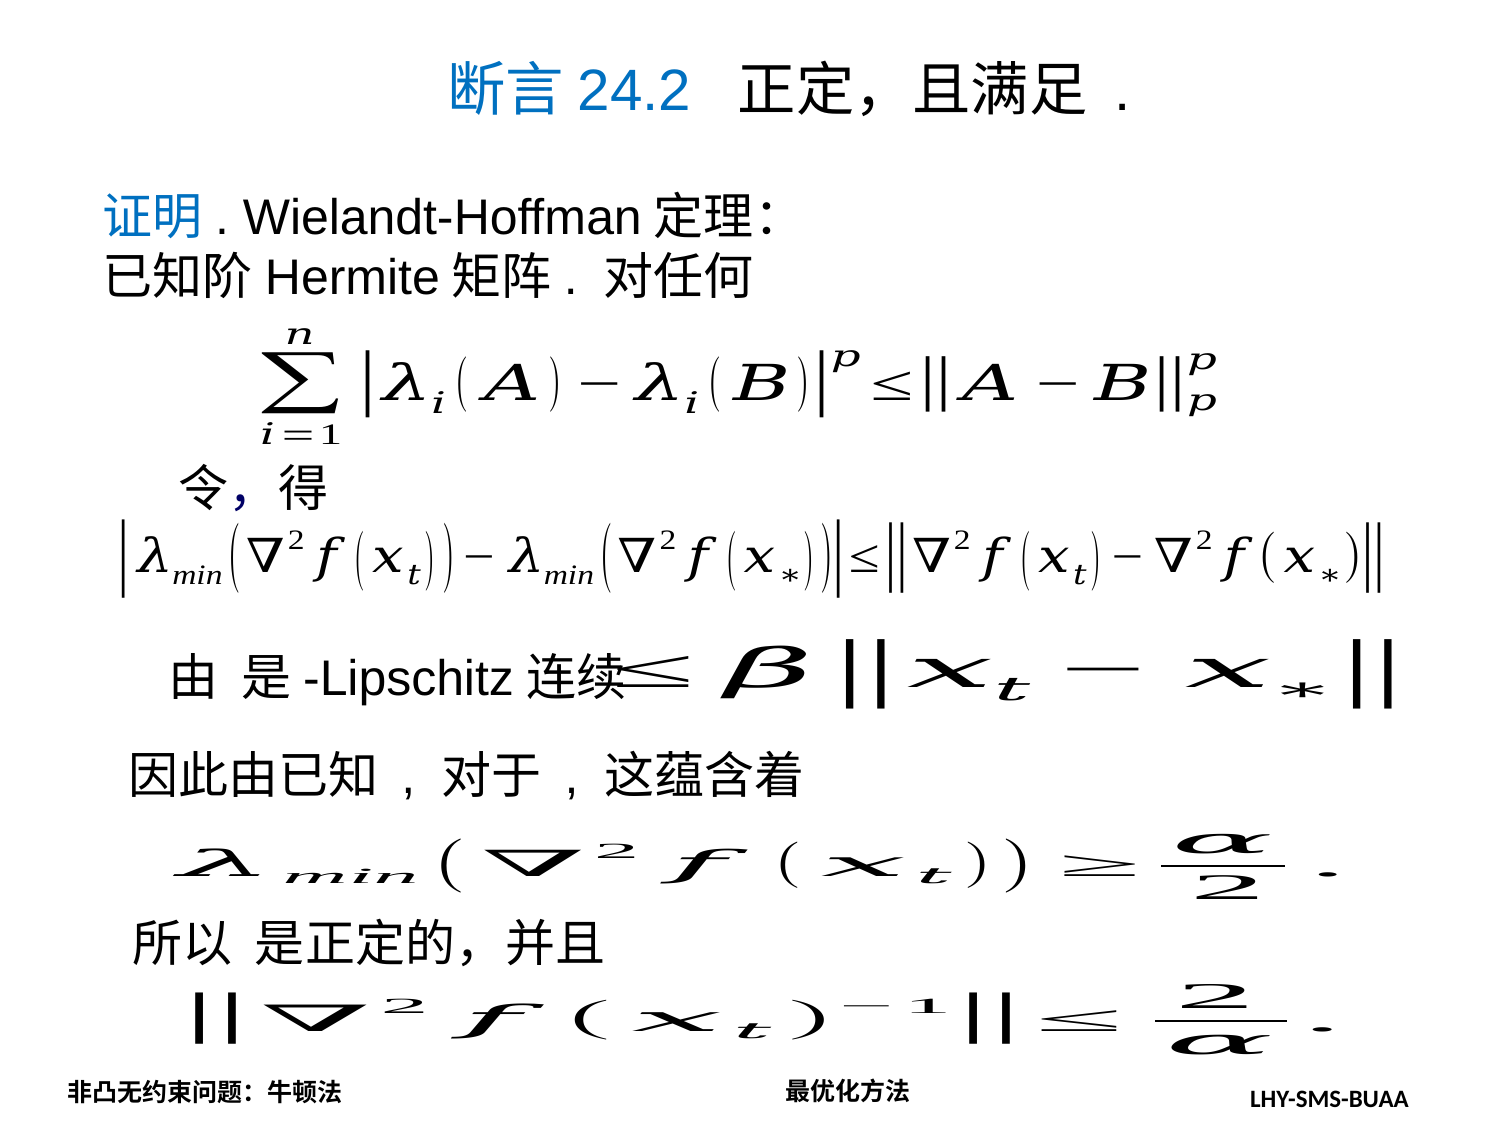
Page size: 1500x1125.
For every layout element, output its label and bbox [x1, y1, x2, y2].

text_box [101, 448, 1391, 601]
text_box [153, 636, 1416, 714]
text_box [117, 903, 1414, 1064]
